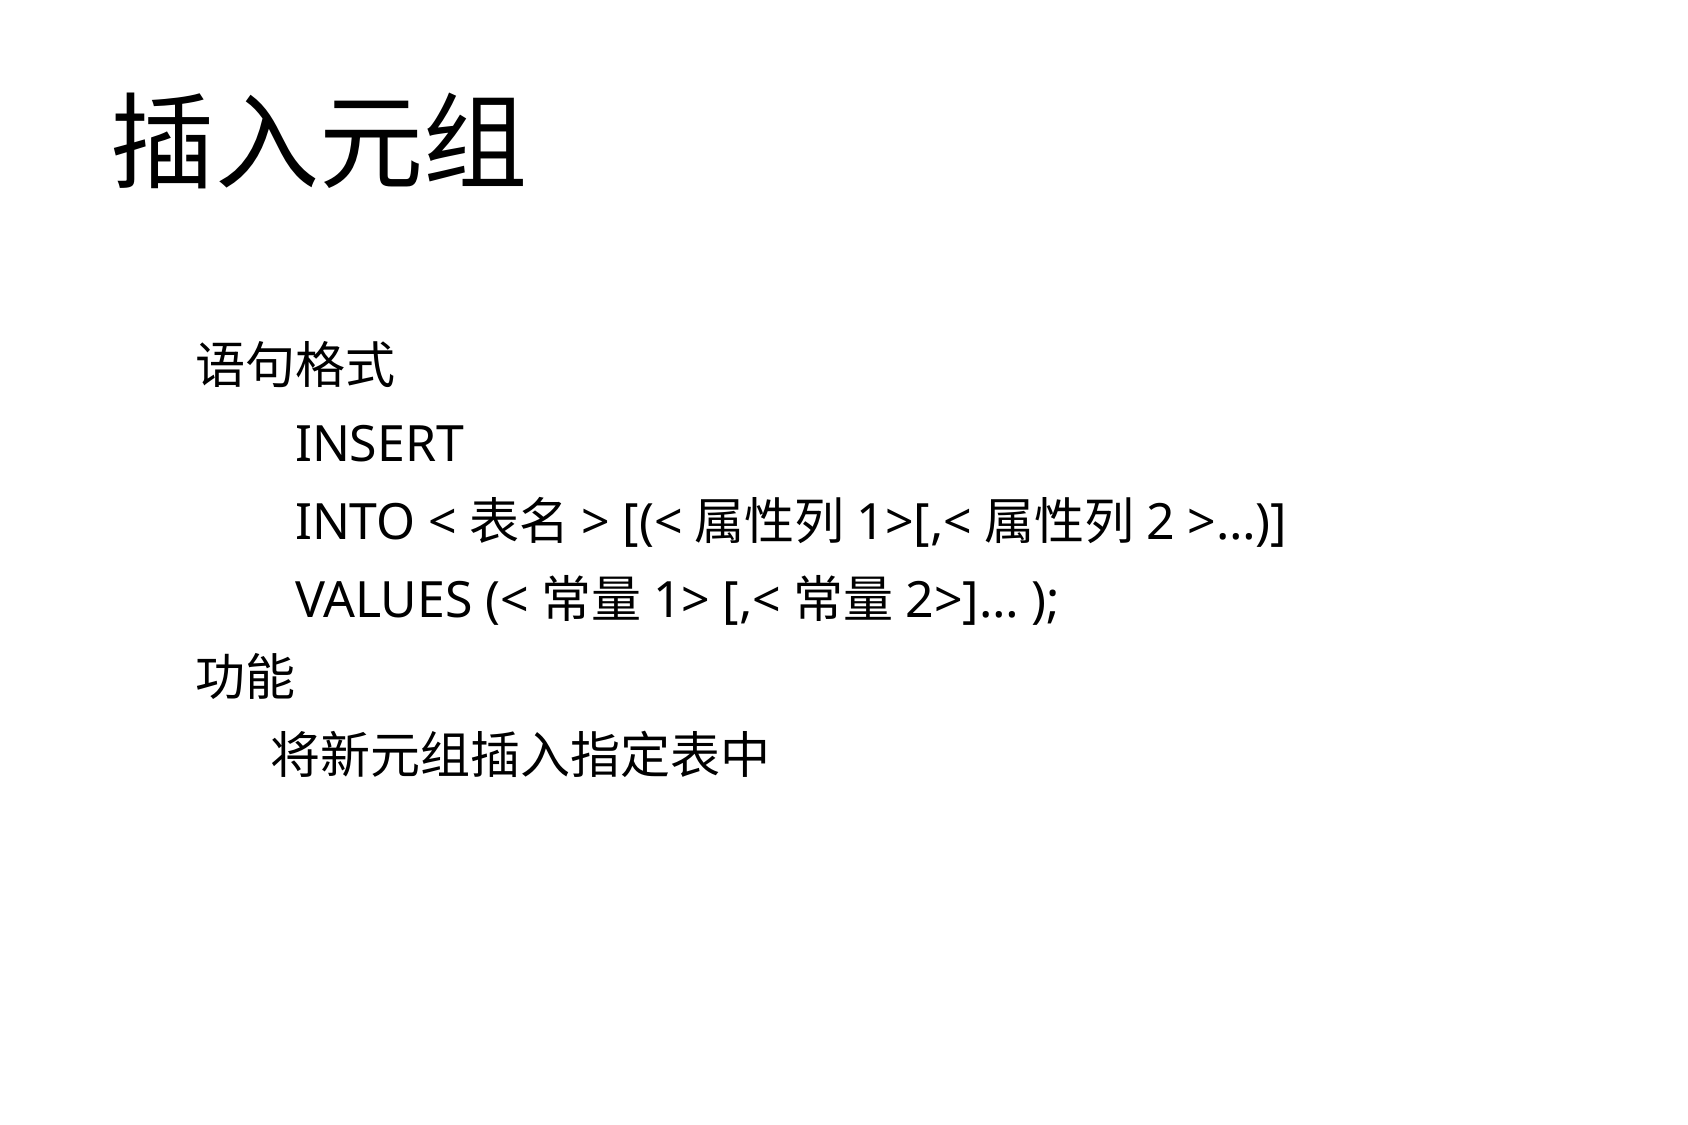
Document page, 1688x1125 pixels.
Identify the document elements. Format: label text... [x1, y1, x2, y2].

title 插入元组 [84, 45, 1604, 233]
list 语句格式 INSERT INTO <表名> [(<属性列1>[,<属性列2 >…)] VALUES (<常量1> [,<常量2>]… ); 功能 将新元组插入指定表中 [168, 302, 1519, 1088]
